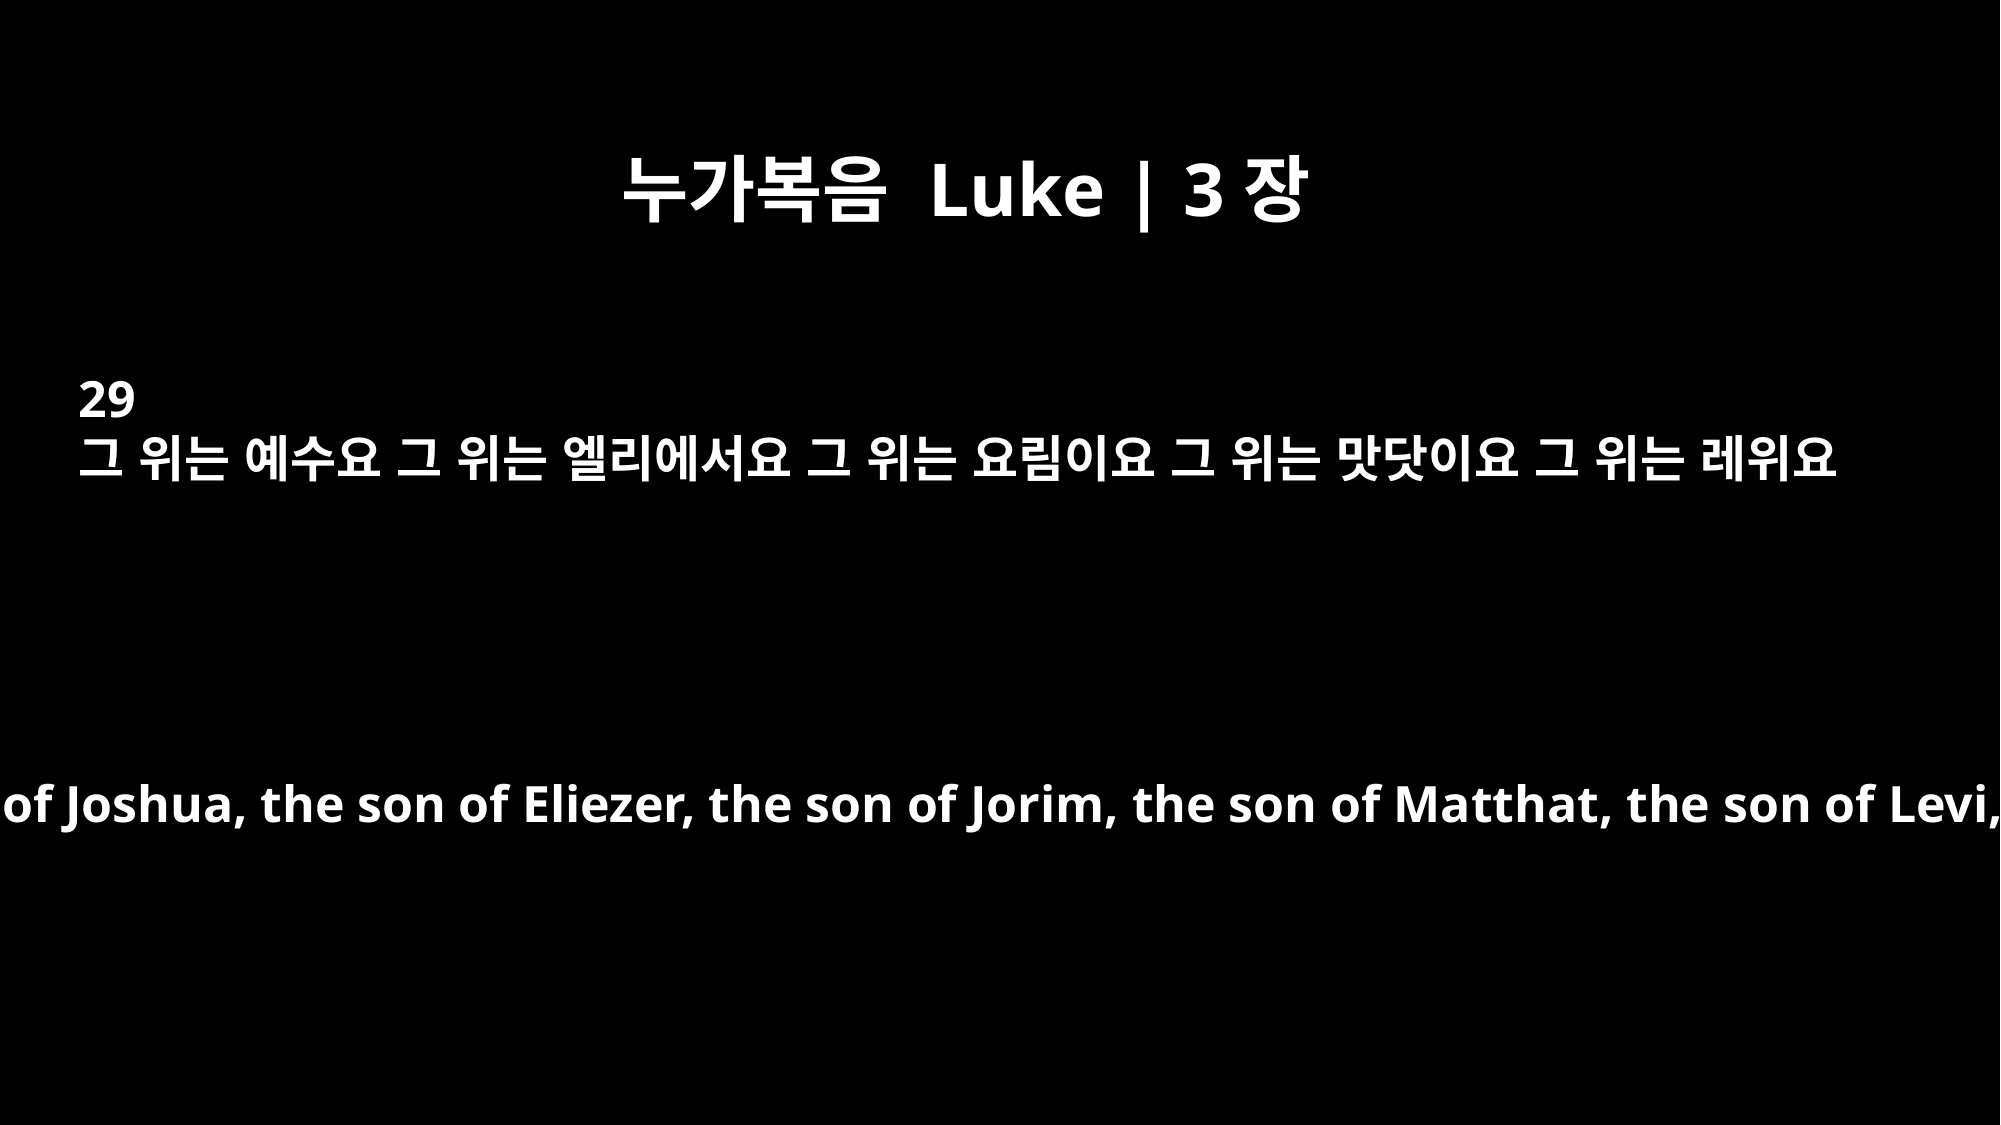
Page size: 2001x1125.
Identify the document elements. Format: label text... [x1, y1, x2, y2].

text_box 29 그 위는 예수요 그 위는 엘리에서요 그 위는 요림이요 그 위는 맛닷이요 그 위는 레위요 [63, 359, 1854, 495]
text_box the son of Joshua, the son of Eliezer, the son of Jorim, the son of Matthat, the son of Levi, [0, 764, 2000, 840]
text_box 누가복음 Luke | 3장 [606, 136, 1326, 239]
